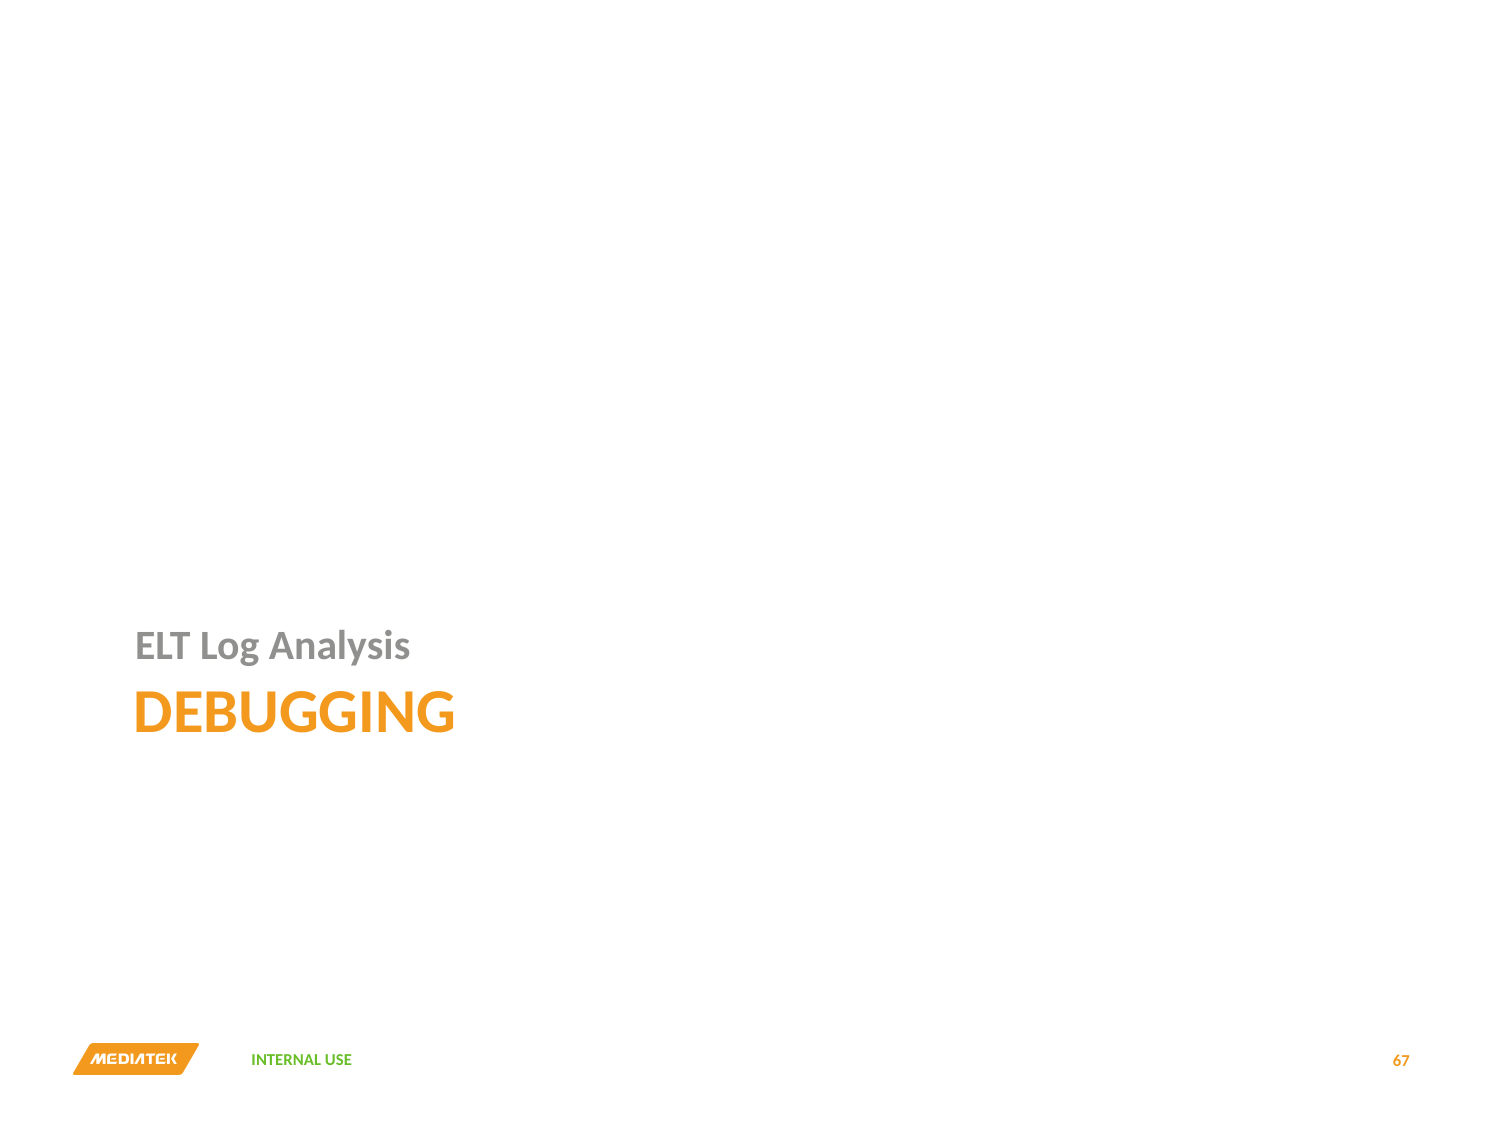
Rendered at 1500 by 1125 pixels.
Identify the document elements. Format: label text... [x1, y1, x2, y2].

slide_number 67 [1251, 1029, 1425, 1090]
list ELT Log Analysis [120, 429, 1396, 676]
title Debugging [118, 677, 1394, 901]
picture [73, 1043, 199, 1075]
